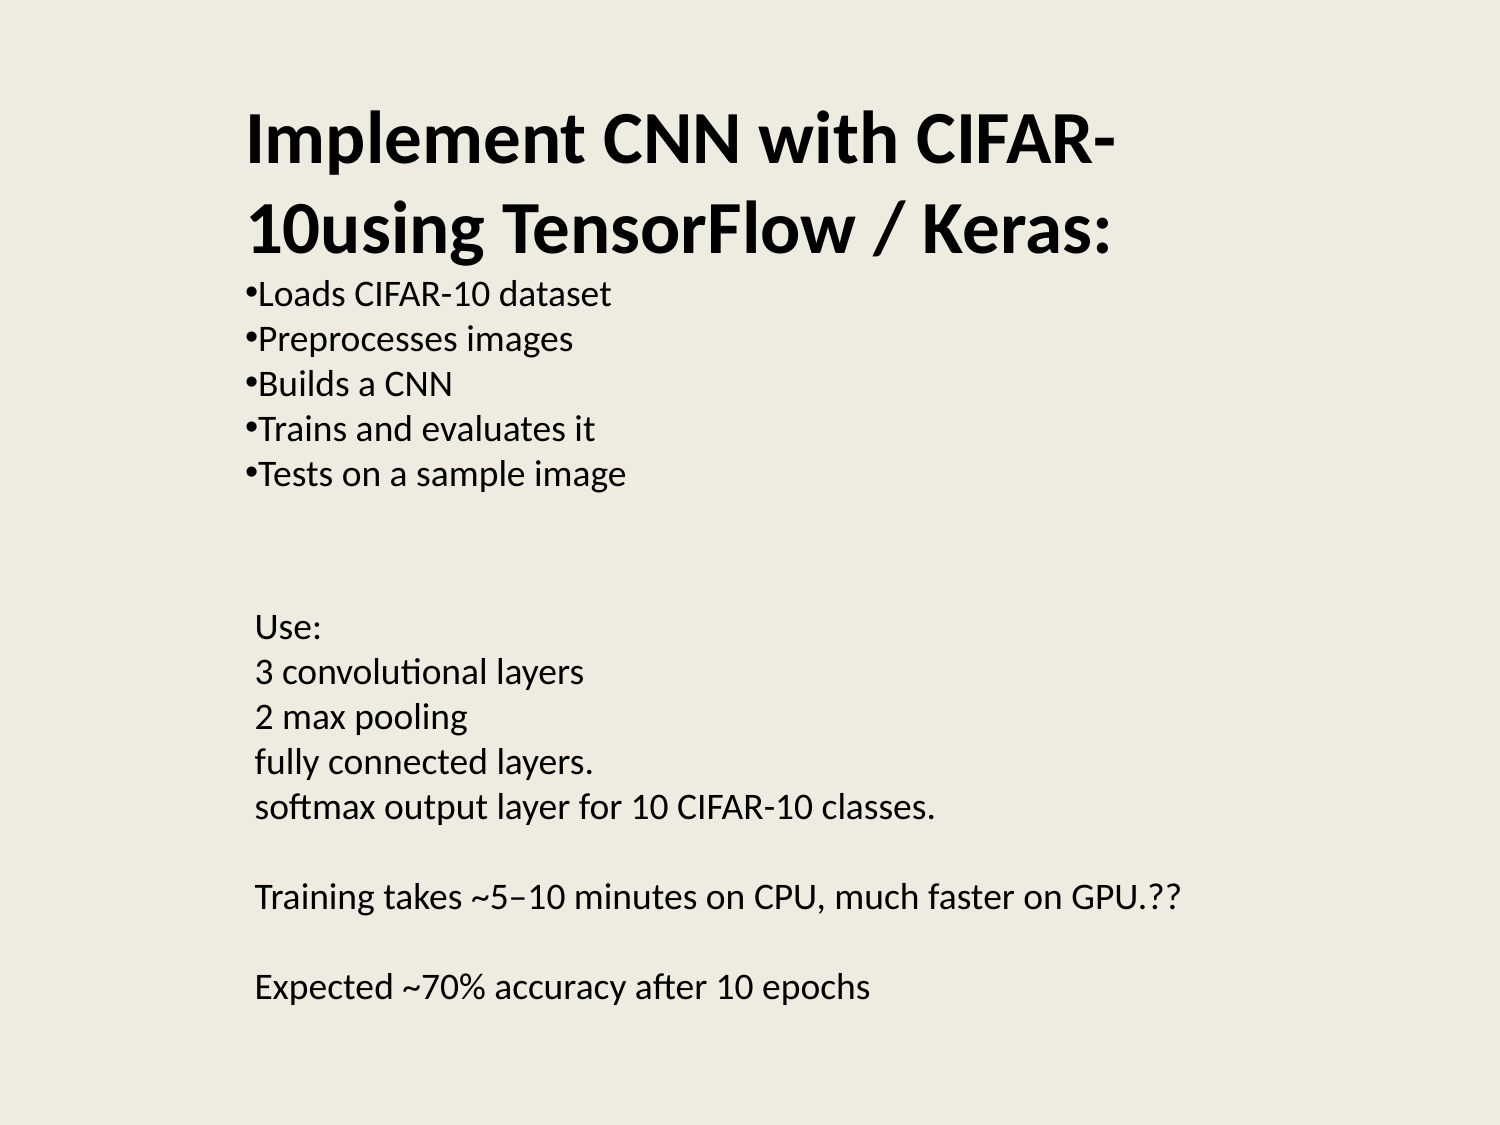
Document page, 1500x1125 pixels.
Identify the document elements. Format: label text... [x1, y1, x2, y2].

text_box Use: 3 convolutional layers 2 max pooling fully connected layers. softmax output layer for 10 CIFAR-10 classes. Training takes ~5–10 minutes on CPU, much faster on GPU.?? Expected ~70% accuracy after 10 epochs [239, 594, 1339, 1014]
text_box Implement CNN with CIFAR-10using TensorFlow / Keras: Loads CIFAR-10 dataset Preprocesses images Builds a CNN Trains and evaluates it Tests on a sample image [230, 81, 1184, 501]
